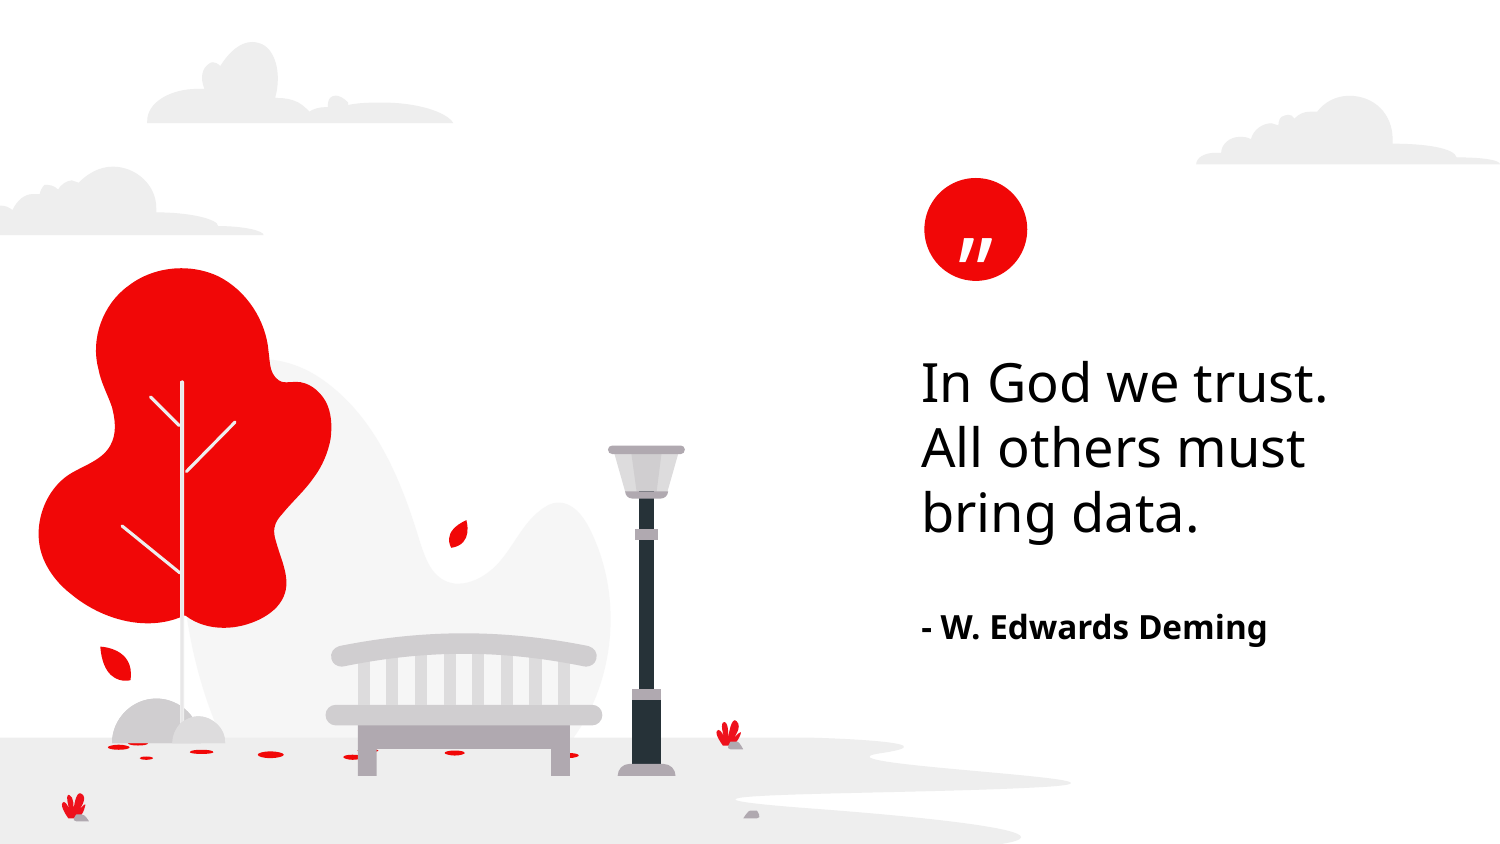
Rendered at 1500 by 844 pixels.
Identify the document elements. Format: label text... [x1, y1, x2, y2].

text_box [0, 267, 1202, 844]
subtitle - W. Edwards Deming [1207, 591, 1396, 686]
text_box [924, 177, 1028, 291]
title In God we trust. All others must bring data. [1207, 299, 1396, 591]
